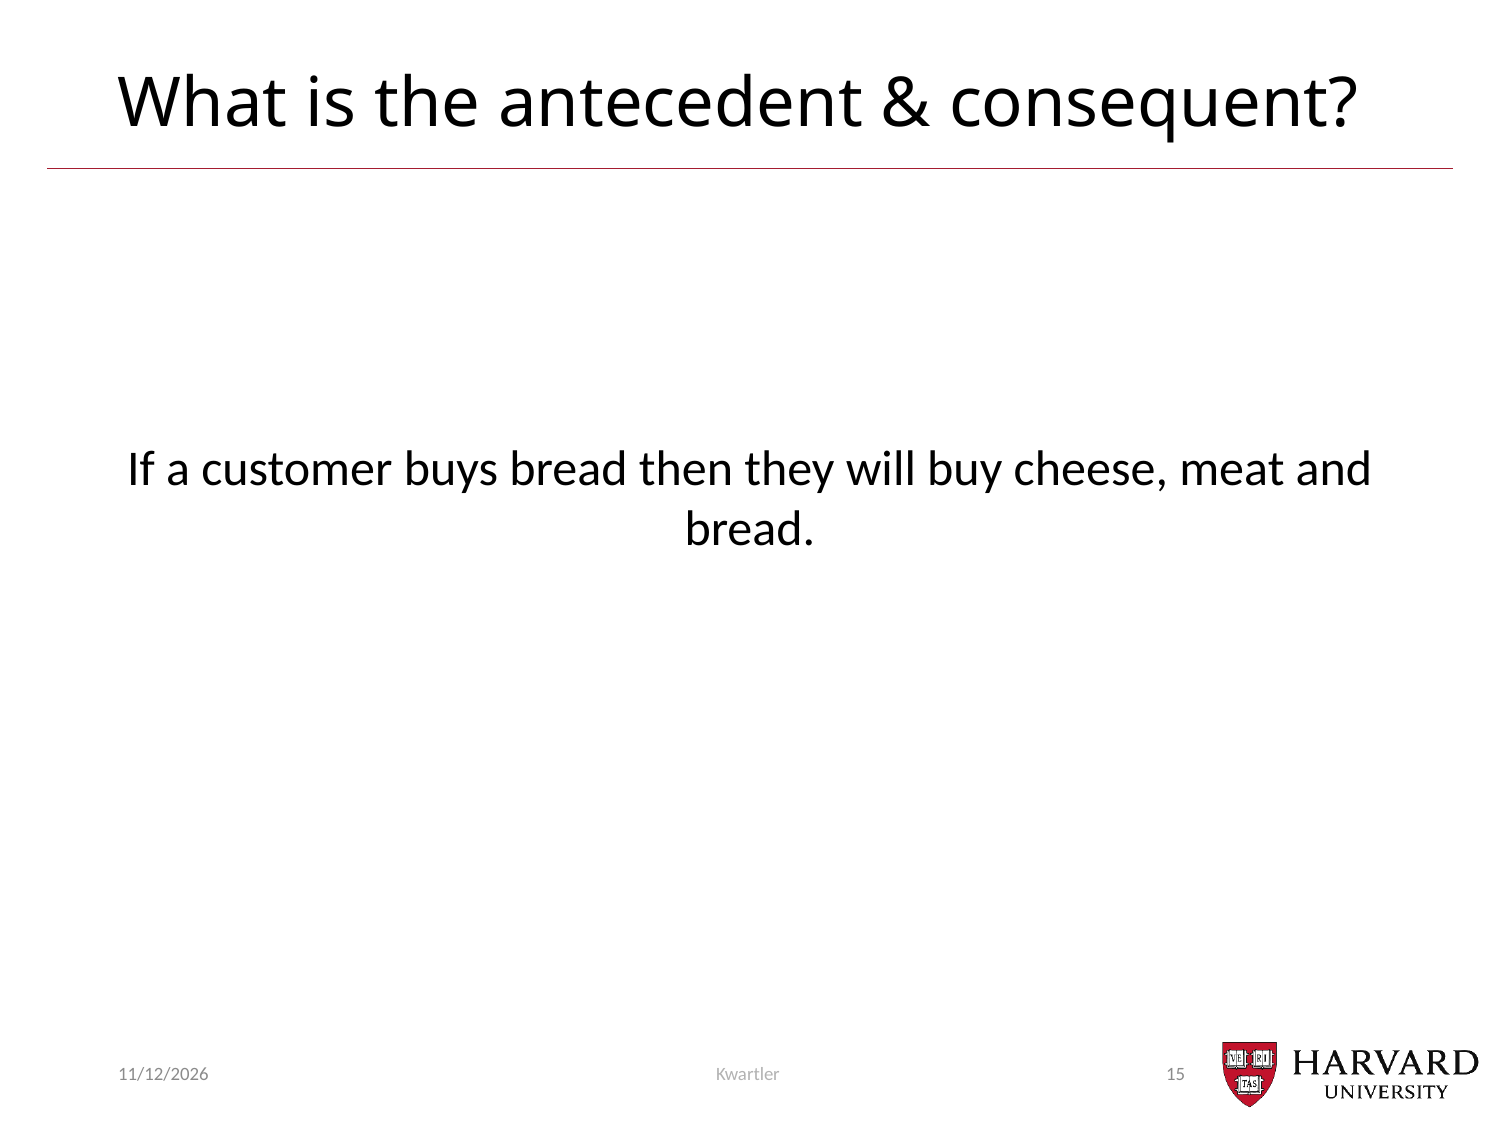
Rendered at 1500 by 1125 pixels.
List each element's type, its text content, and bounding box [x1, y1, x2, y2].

title What is the antecedent & consequent? [103, 59, 1397, 157]
footer Kwartler [496, 1042, 1004, 1103]
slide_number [103, 1042, 441, 1103]
text_box If a customer buys bread then they will buy cheese, meat and bread. [102, 427, 1397, 563]
slide_number 15 [1059, 1042, 1200, 1103]
picture [1200, 1024, 1500, 1125]
